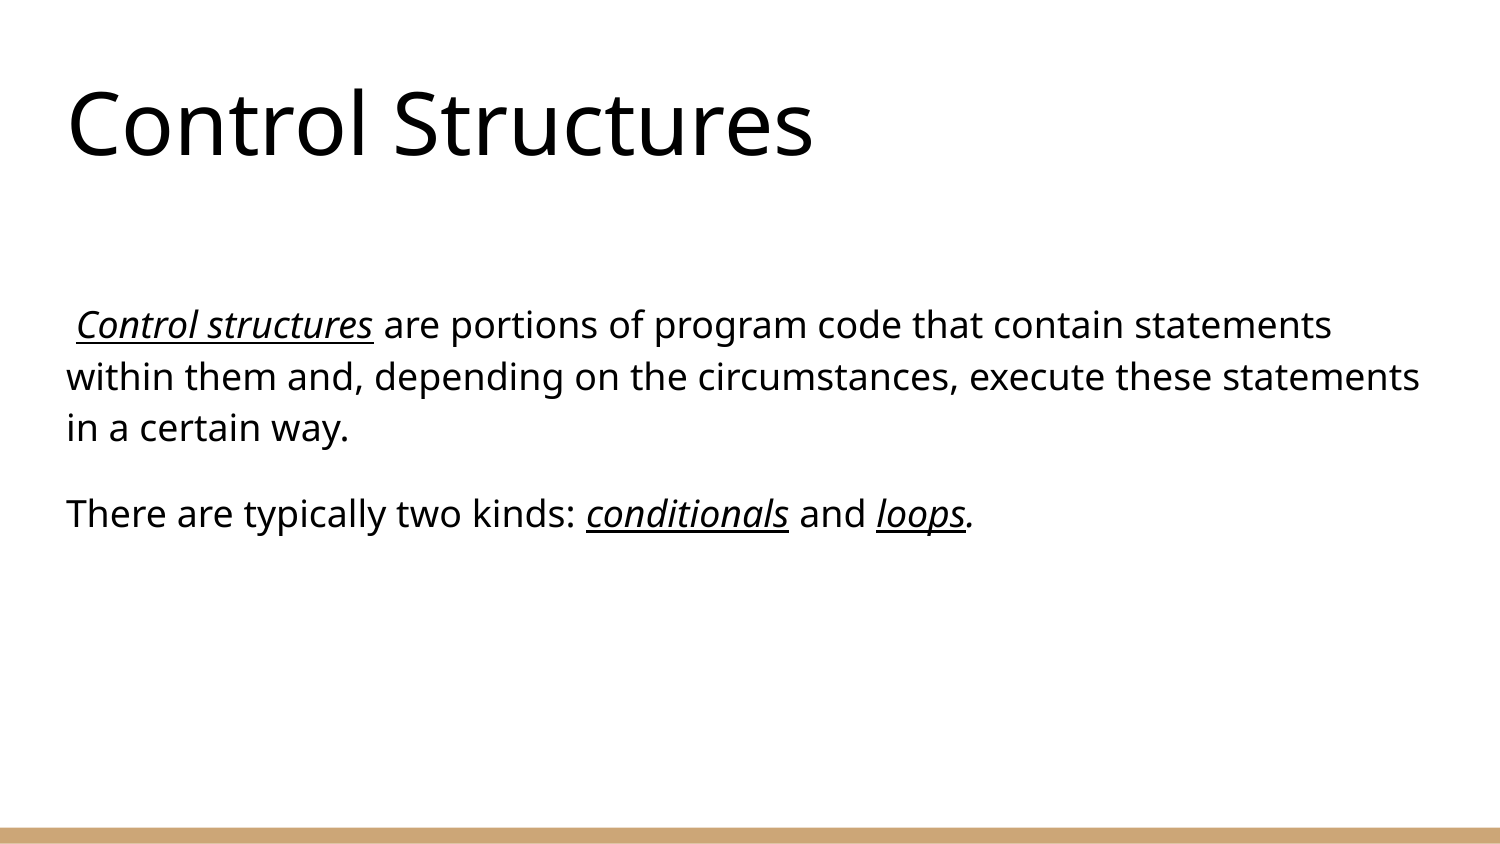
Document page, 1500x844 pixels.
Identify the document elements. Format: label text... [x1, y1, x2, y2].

title Control Structures [51, 51, 1449, 189]
list Control structures are portions of program code that contain statements within them and, depending on the circumstances, execute these statements in a certain way. There are typically two kinds: conditionals and loops. [51, 200, 1449, 752]
